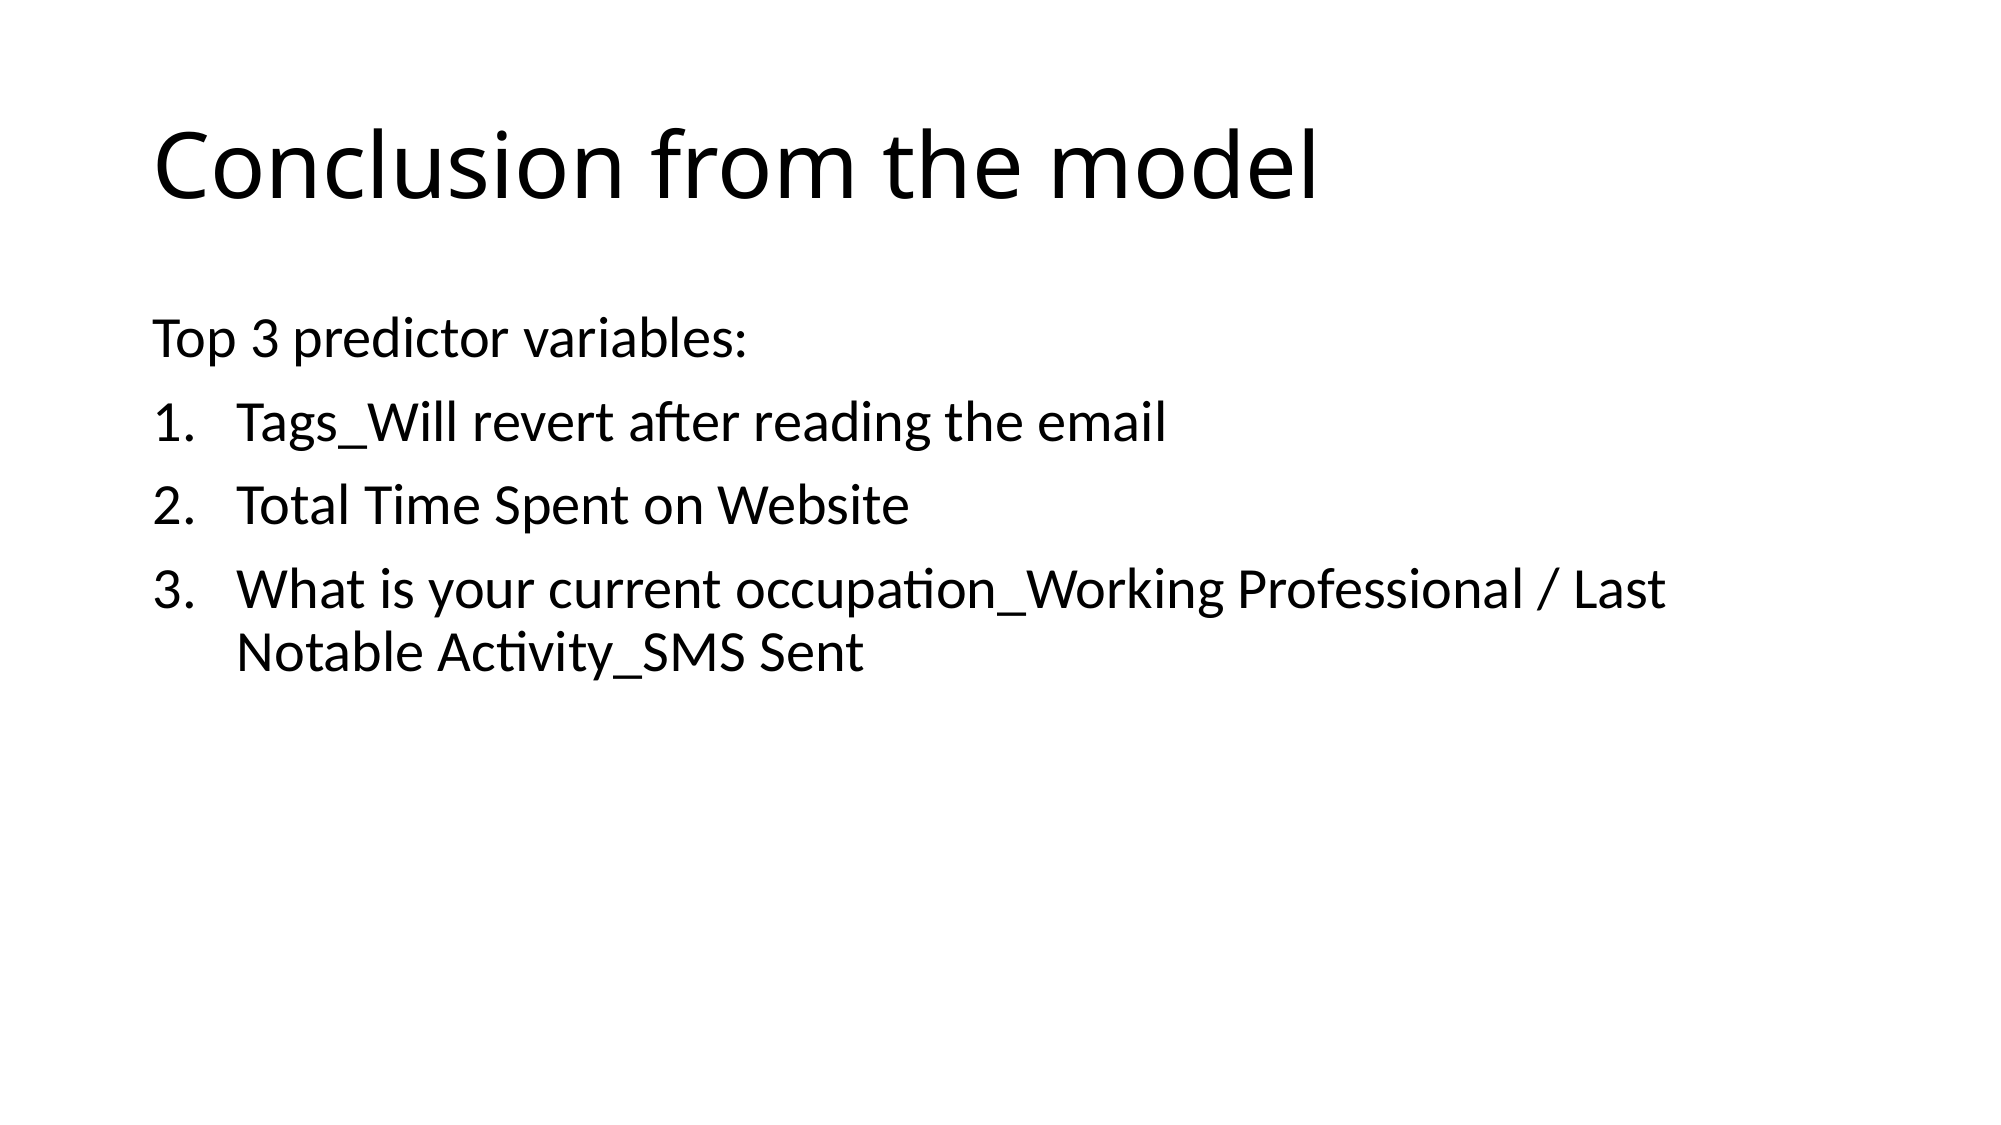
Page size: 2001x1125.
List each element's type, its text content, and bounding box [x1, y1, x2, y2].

title Conclusion from the model [137, 59, 1863, 278]
list Top 3 predictor variables: Tags_Will revert after reading the email Total Time Spent on Website What is your current occupation_Working Professional / Last Notable Activity_SMS Sent [137, 299, 1863, 1014]
